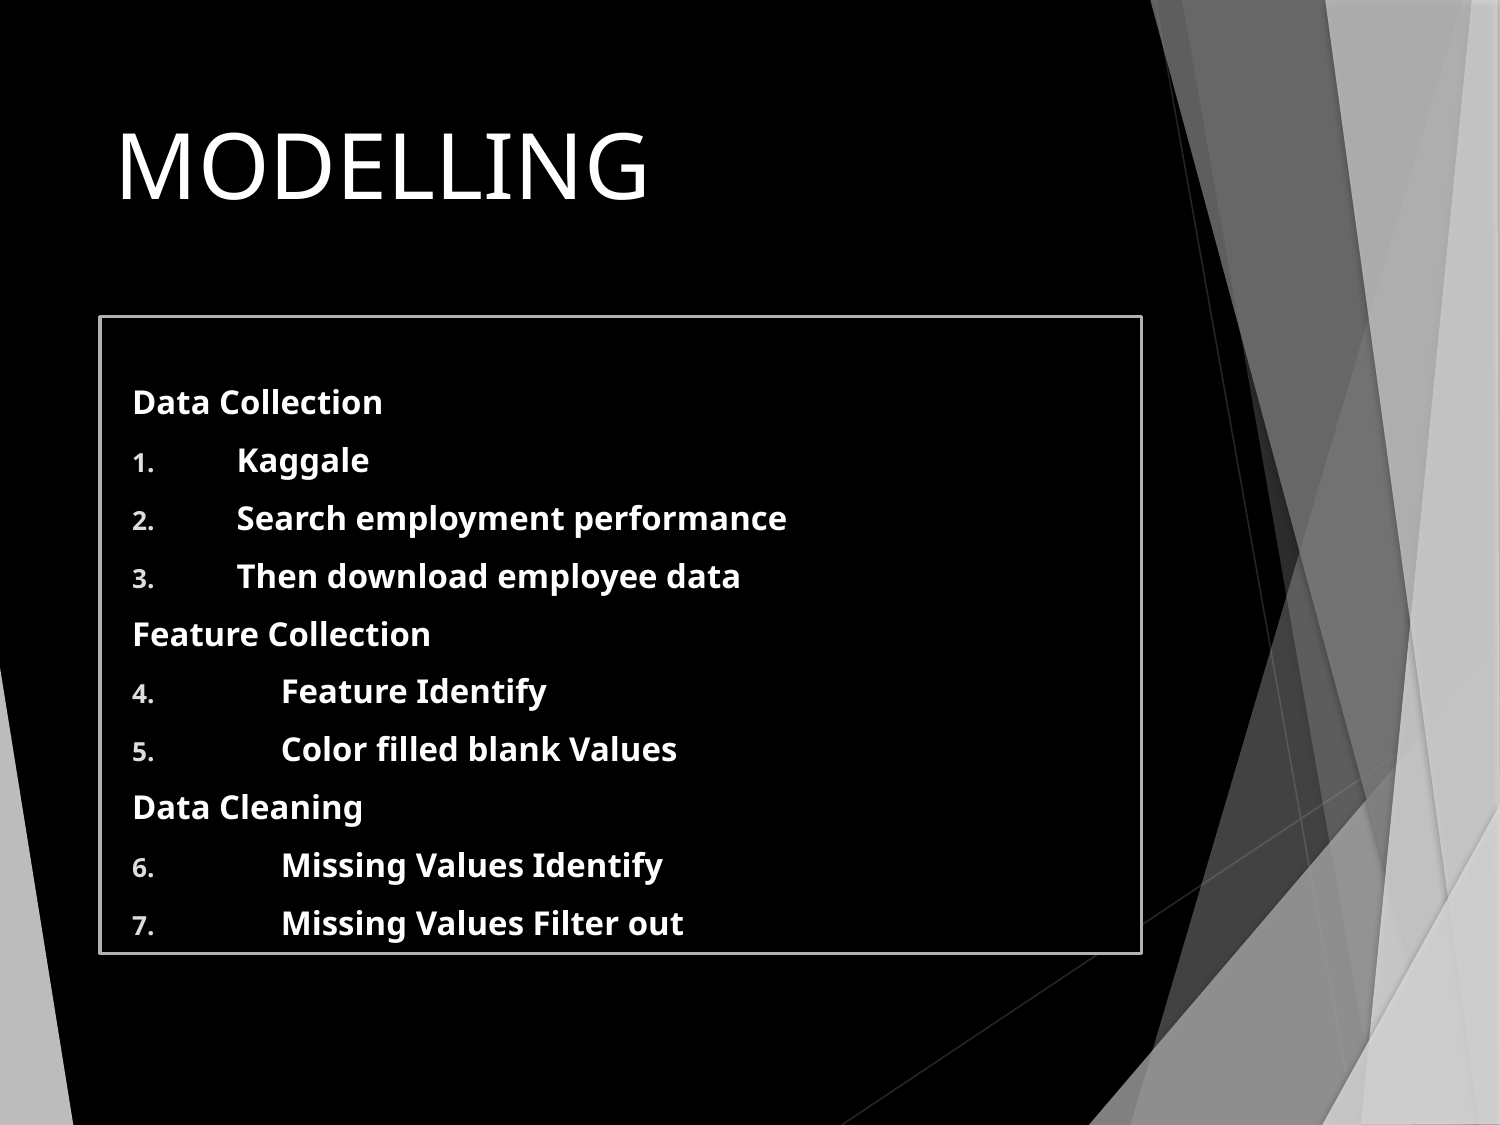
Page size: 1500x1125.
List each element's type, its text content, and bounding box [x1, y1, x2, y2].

list Data Collection Kaggale Search employment performance Then download employee data Feature Collection Feature Identify Color filled blank Values Data Cleaning Missing Values Identify Missing Values Filter out [98, 315, 1143, 955]
title MODELLING [99, 99, 1142, 315]
